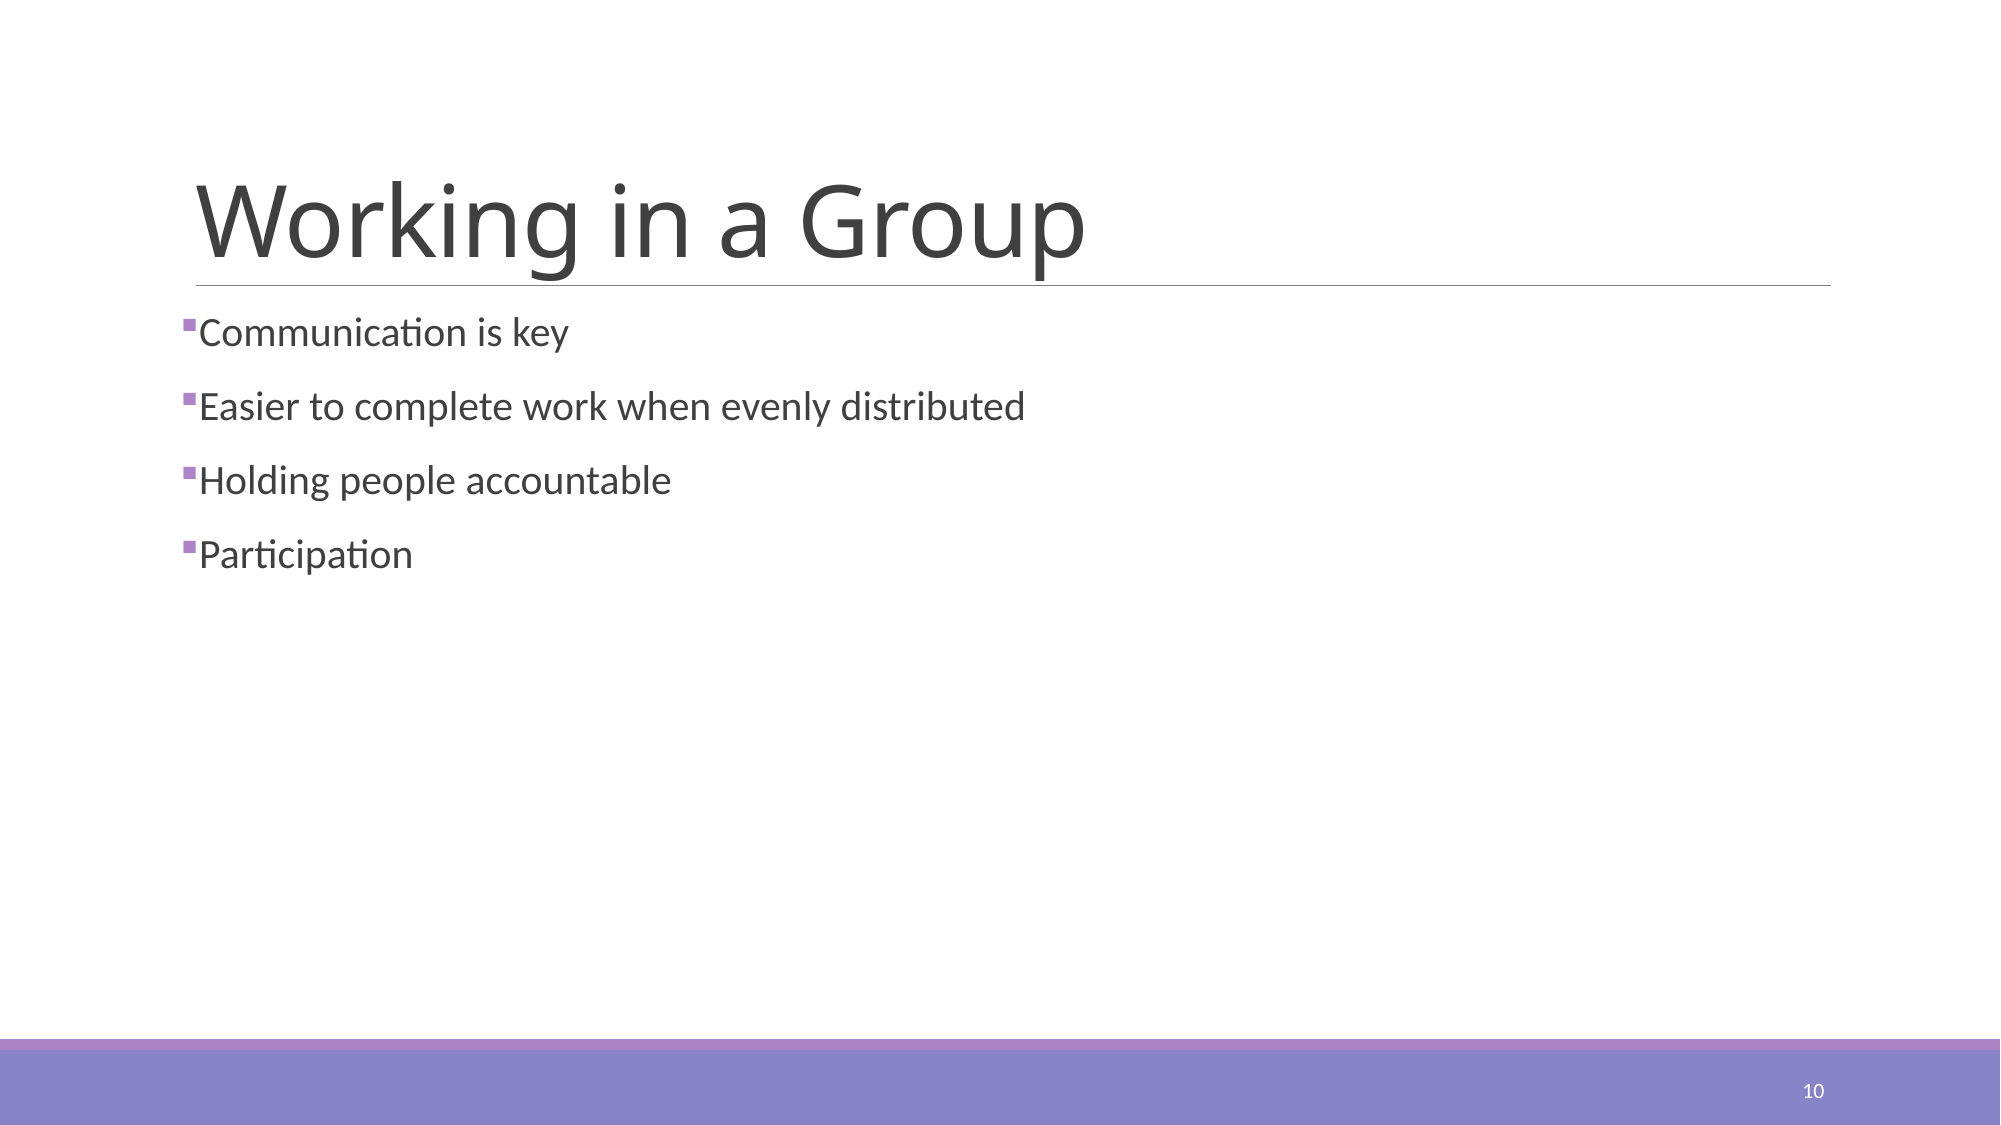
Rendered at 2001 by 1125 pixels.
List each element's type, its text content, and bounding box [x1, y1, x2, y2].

list Communication is key Easier to complete work when evenly distributed Holding people accountable Participation [180, 302, 1830, 963]
title Working in a Group [180, 47, 1830, 285]
slide_number 10 [1624, 1059, 1840, 1120]
